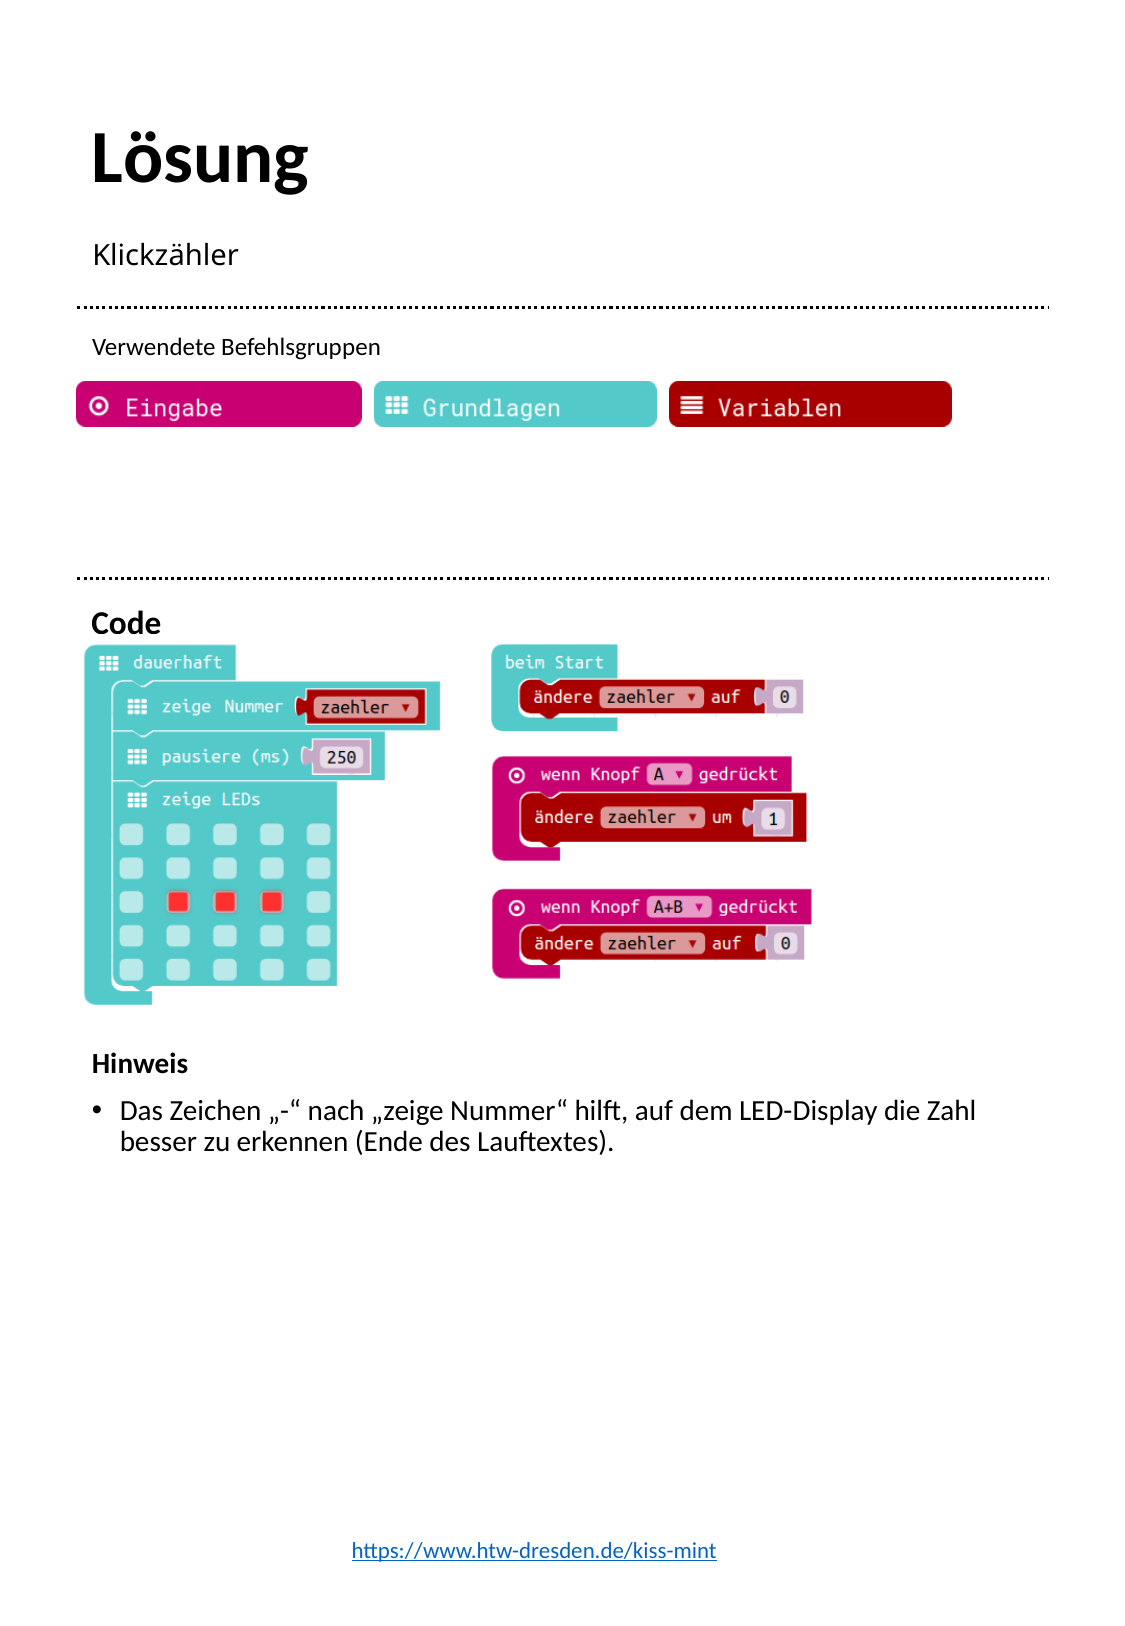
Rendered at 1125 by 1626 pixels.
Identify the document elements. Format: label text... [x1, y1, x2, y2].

picture [76, 634, 1048, 1010]
picture [76, 381, 1048, 521]
title Klickzähler [77, 232, 1048, 293]
list Hinweis Das Zeichen „-“ nach „zeige Nummer“ hilft, auf dem LED-Display die Zahl besser zu erkennen (Ende des Lauftextes). [76, 1040, 1048, 1434]
